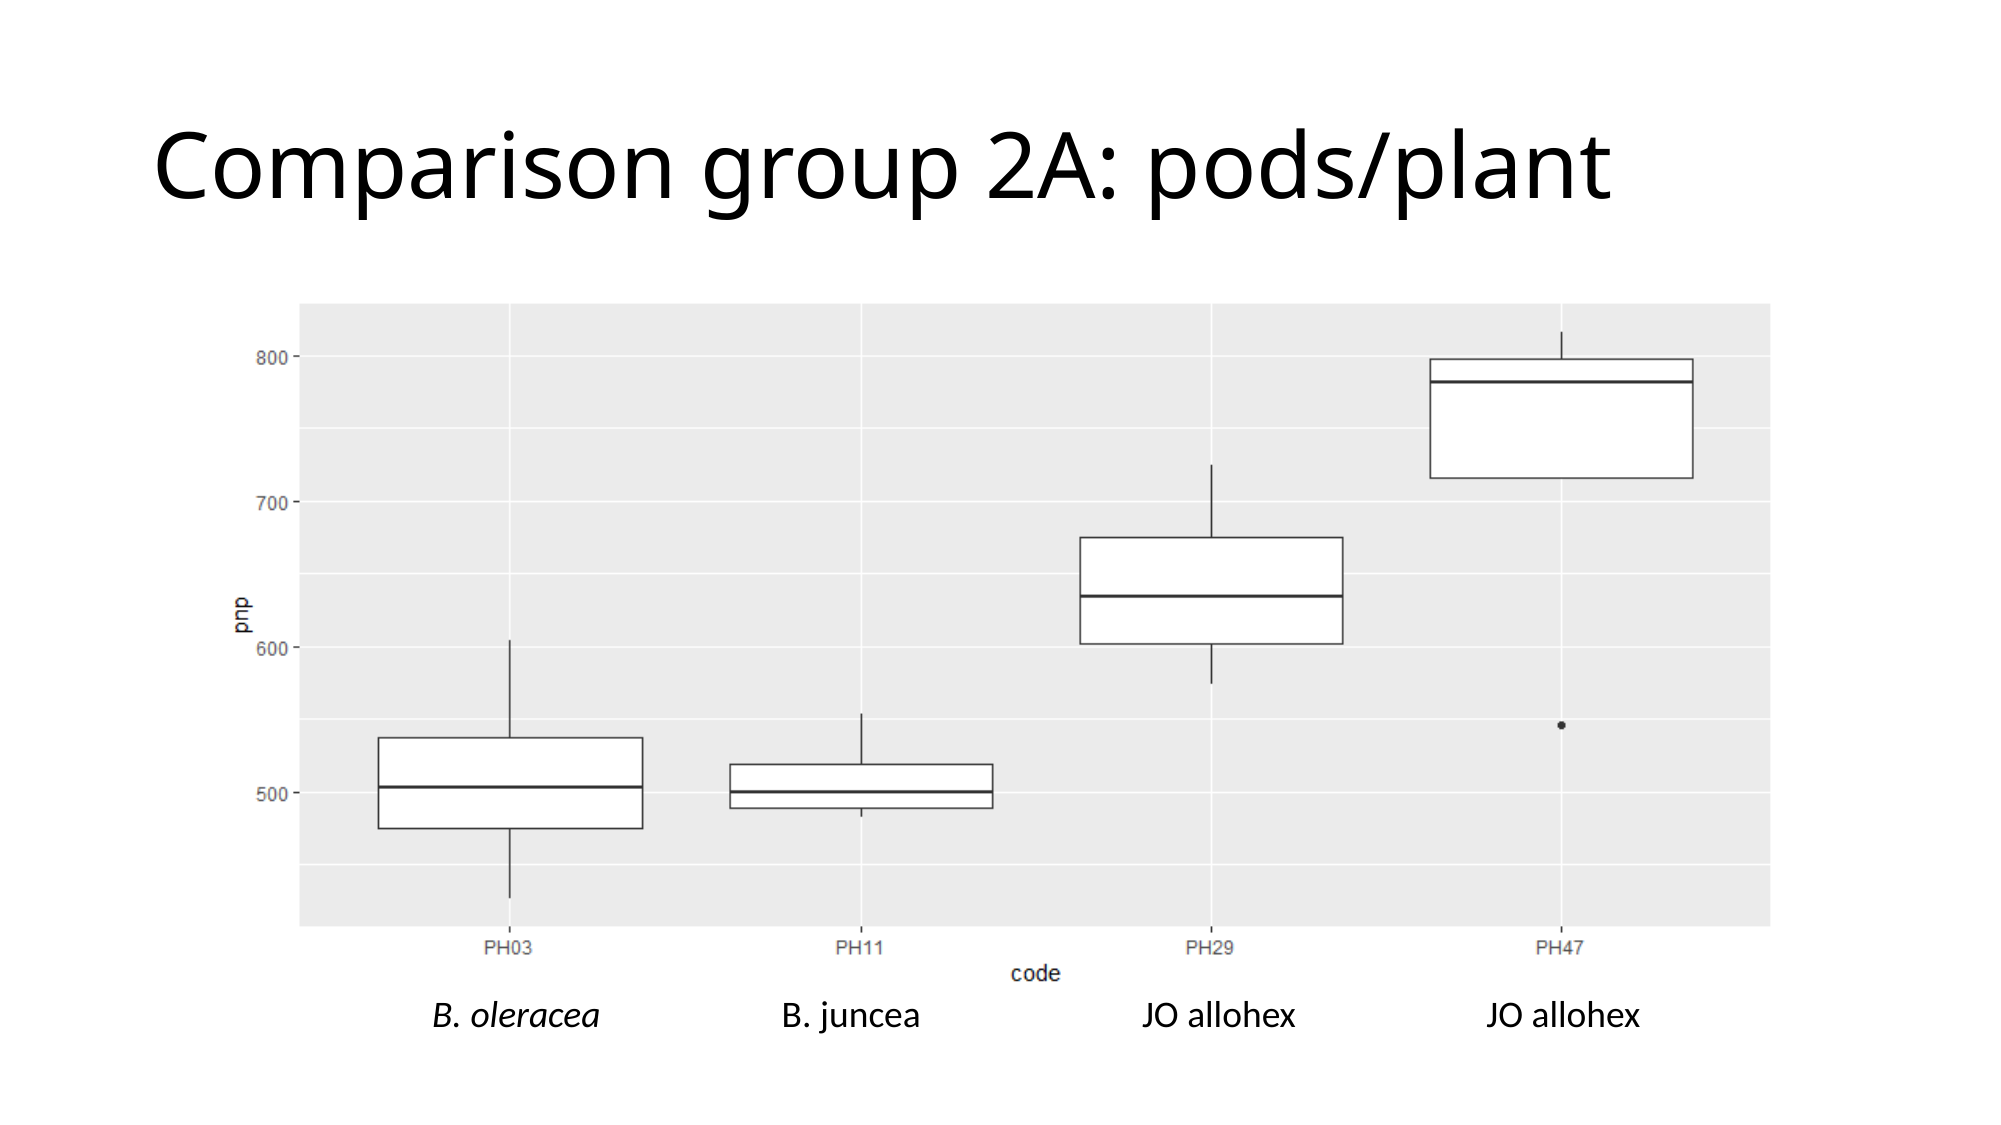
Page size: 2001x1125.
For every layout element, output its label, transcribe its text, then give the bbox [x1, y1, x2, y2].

text_box B. juncea [766, 997, 937, 1043]
text_box JO allohex [1471, 997, 1664, 1043]
text_box B. oleracea [417, 997, 625, 1043]
picture [217, 293, 1783, 997]
title Comparison group 2A: pods/plant [137, 59, 1863, 278]
text_box JO allohex [1127, 997, 1320, 1043]
